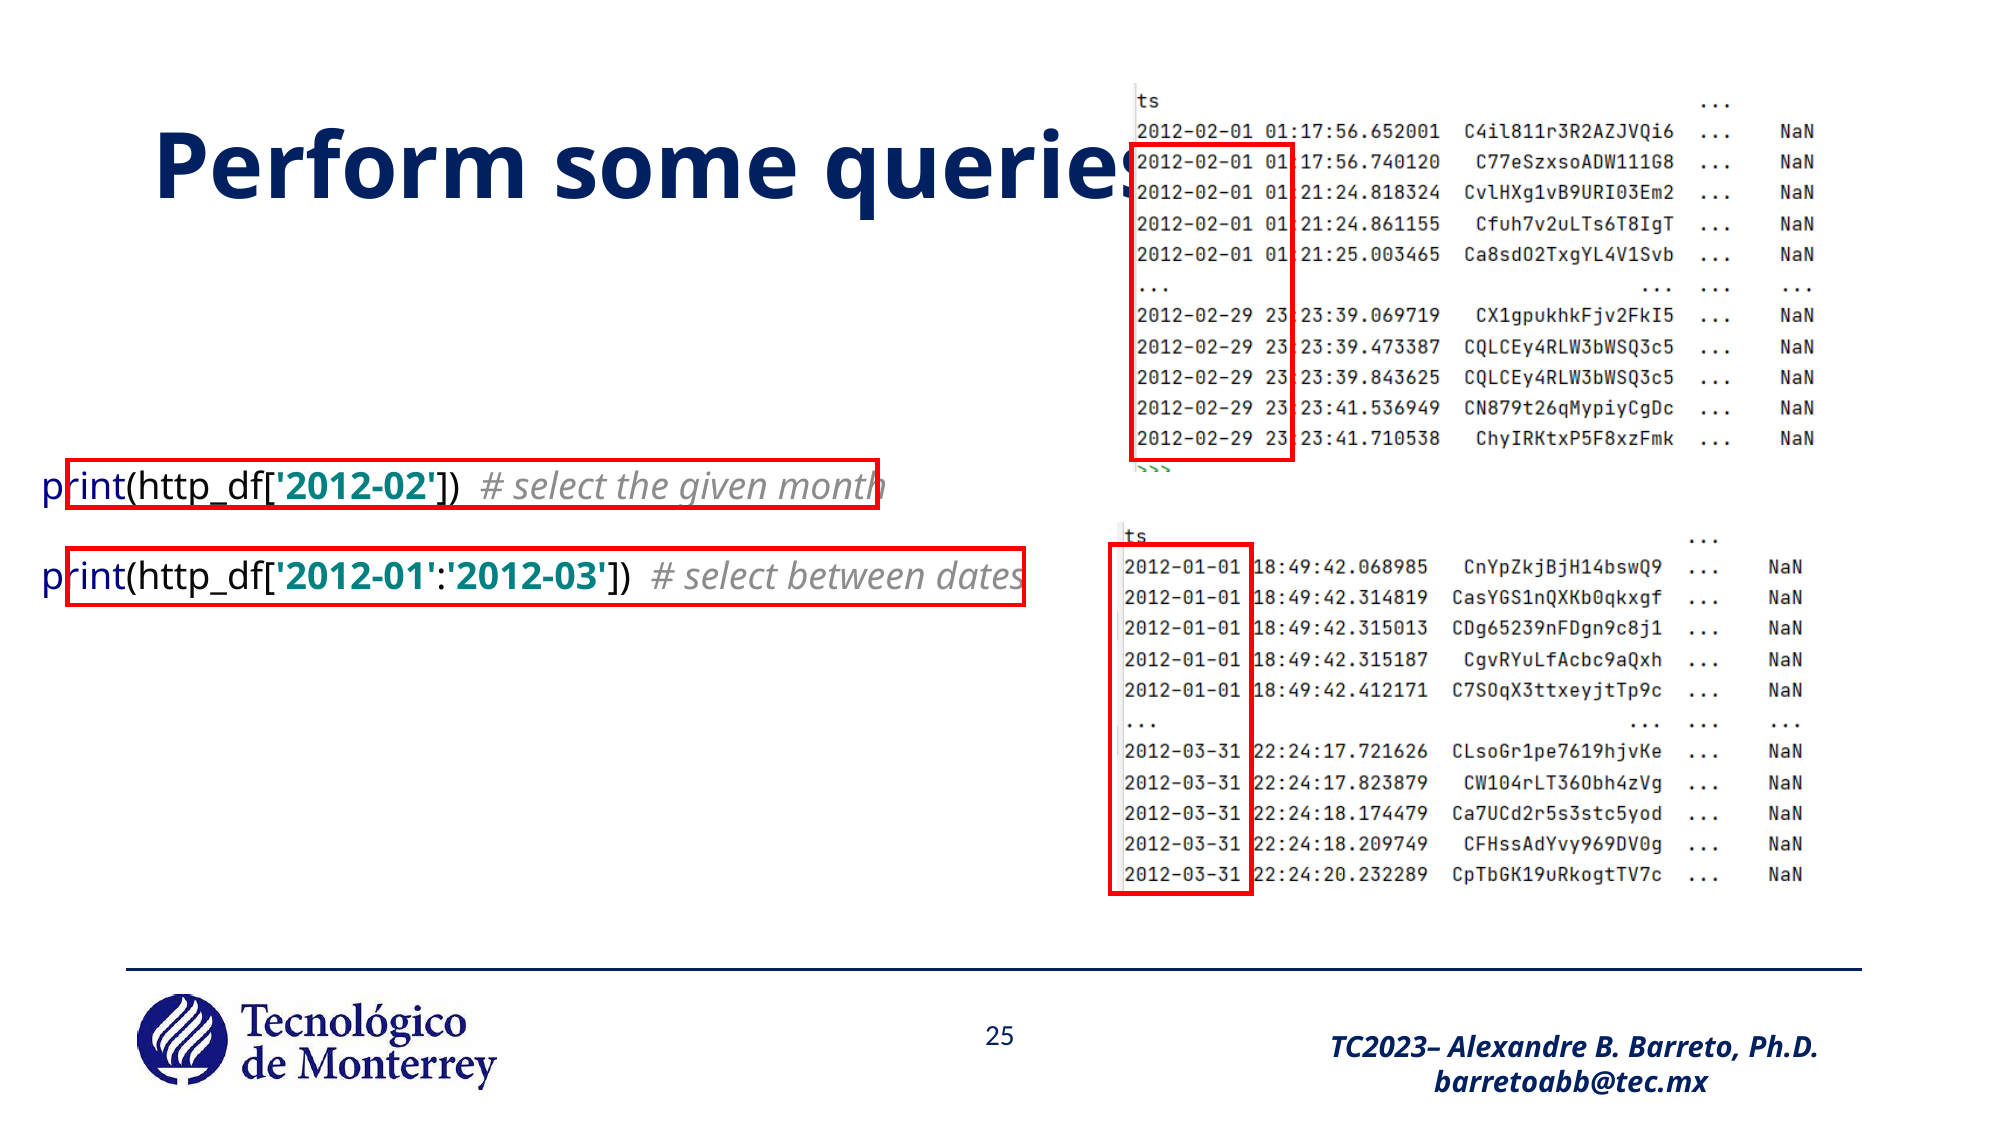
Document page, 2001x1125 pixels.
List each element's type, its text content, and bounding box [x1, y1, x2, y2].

picture [1117, 522, 1863, 894]
title Perform some queries [137, 59, 1863, 278]
text_box [1109, 544, 1117, 894]
text_box [67, 548, 1025, 606]
text_box print(http_df['2012-02']) # select the given month print(http_df['2012-01':'2012-03']) # select between dates [26, 454, 1042, 605]
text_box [67, 144, 1293, 508]
picture [137, 994, 497, 1090]
picture [1133, 83, 1836, 472]
